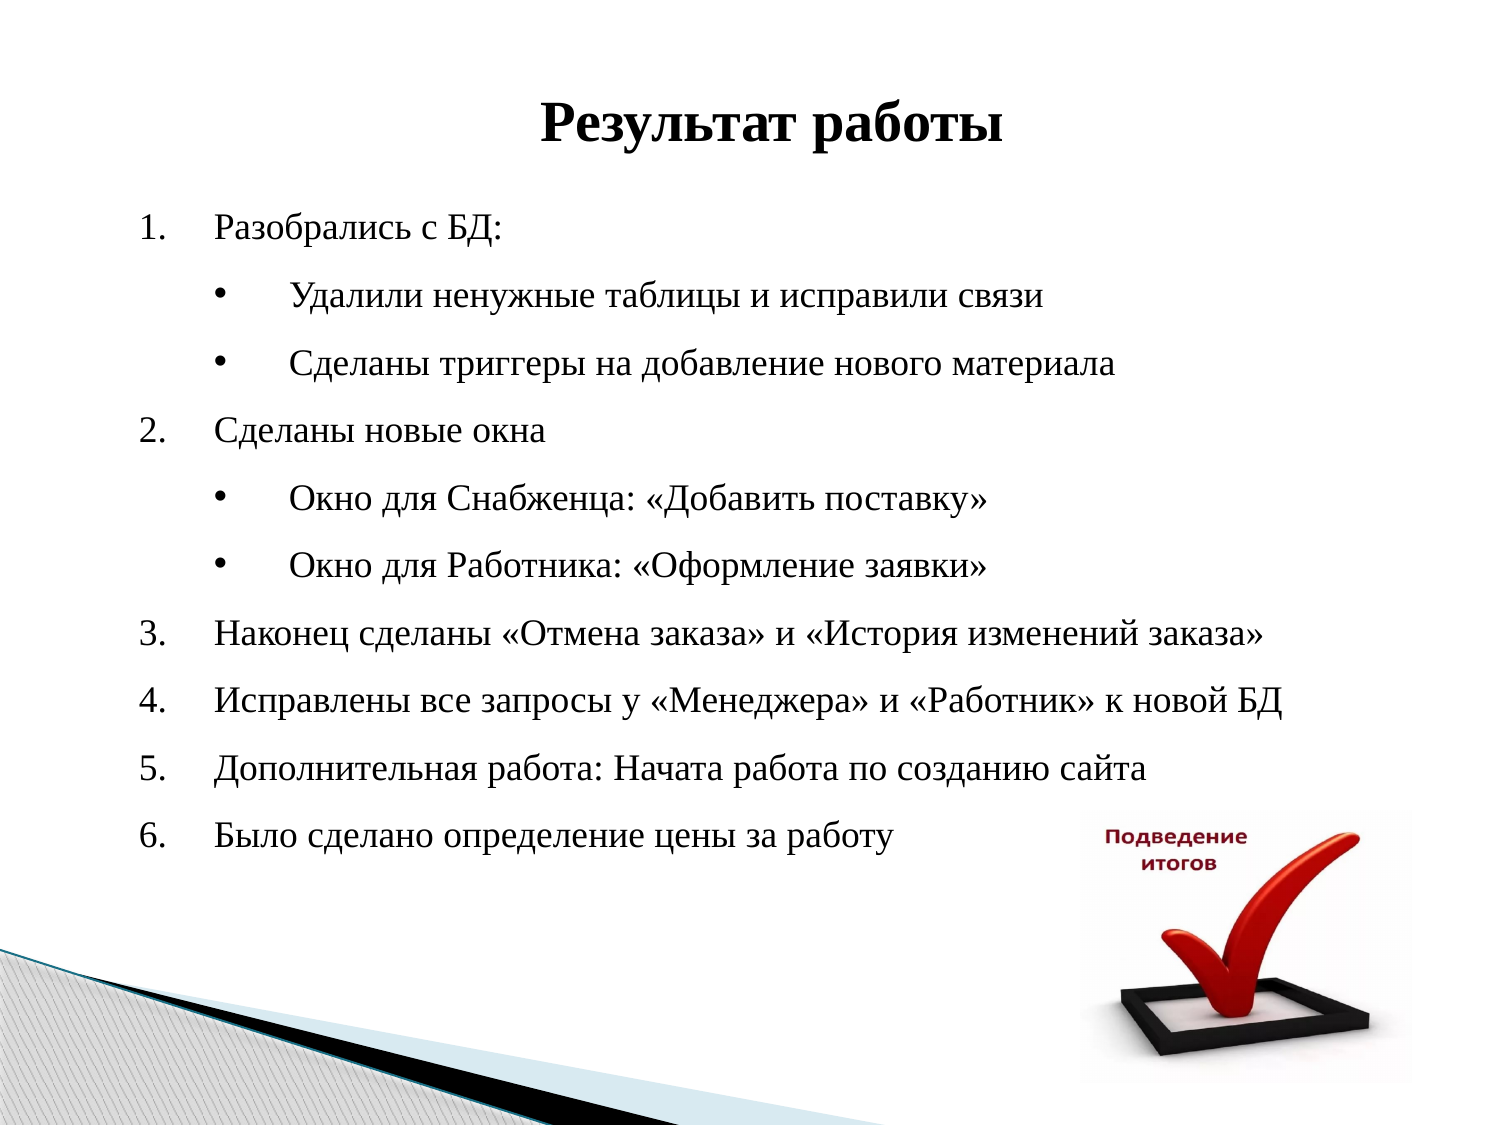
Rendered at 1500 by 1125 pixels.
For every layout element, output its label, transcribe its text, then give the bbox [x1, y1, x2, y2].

text_box Результат работы [525, 76, 1020, 161]
text_box Разобрались с БД: Удалили ненужные таблицы и исправили связи Сделаны триггеры на добавление нового материала Сделаны новые окна Окно для Снабженца: «Добавить поставку» Окно для Работника: «Оформление заявки» Наконец сделаны «Отмена заказа» и «История изменений заказа» Исправлены все запросы у «Менеджера» и «Работник» к новой БД Дополнительная работа: Начата работа по созданию сайта Было сделано определение цены за работу [123, 172, 1447, 975]
picture [1080, 810, 1412, 1084]
